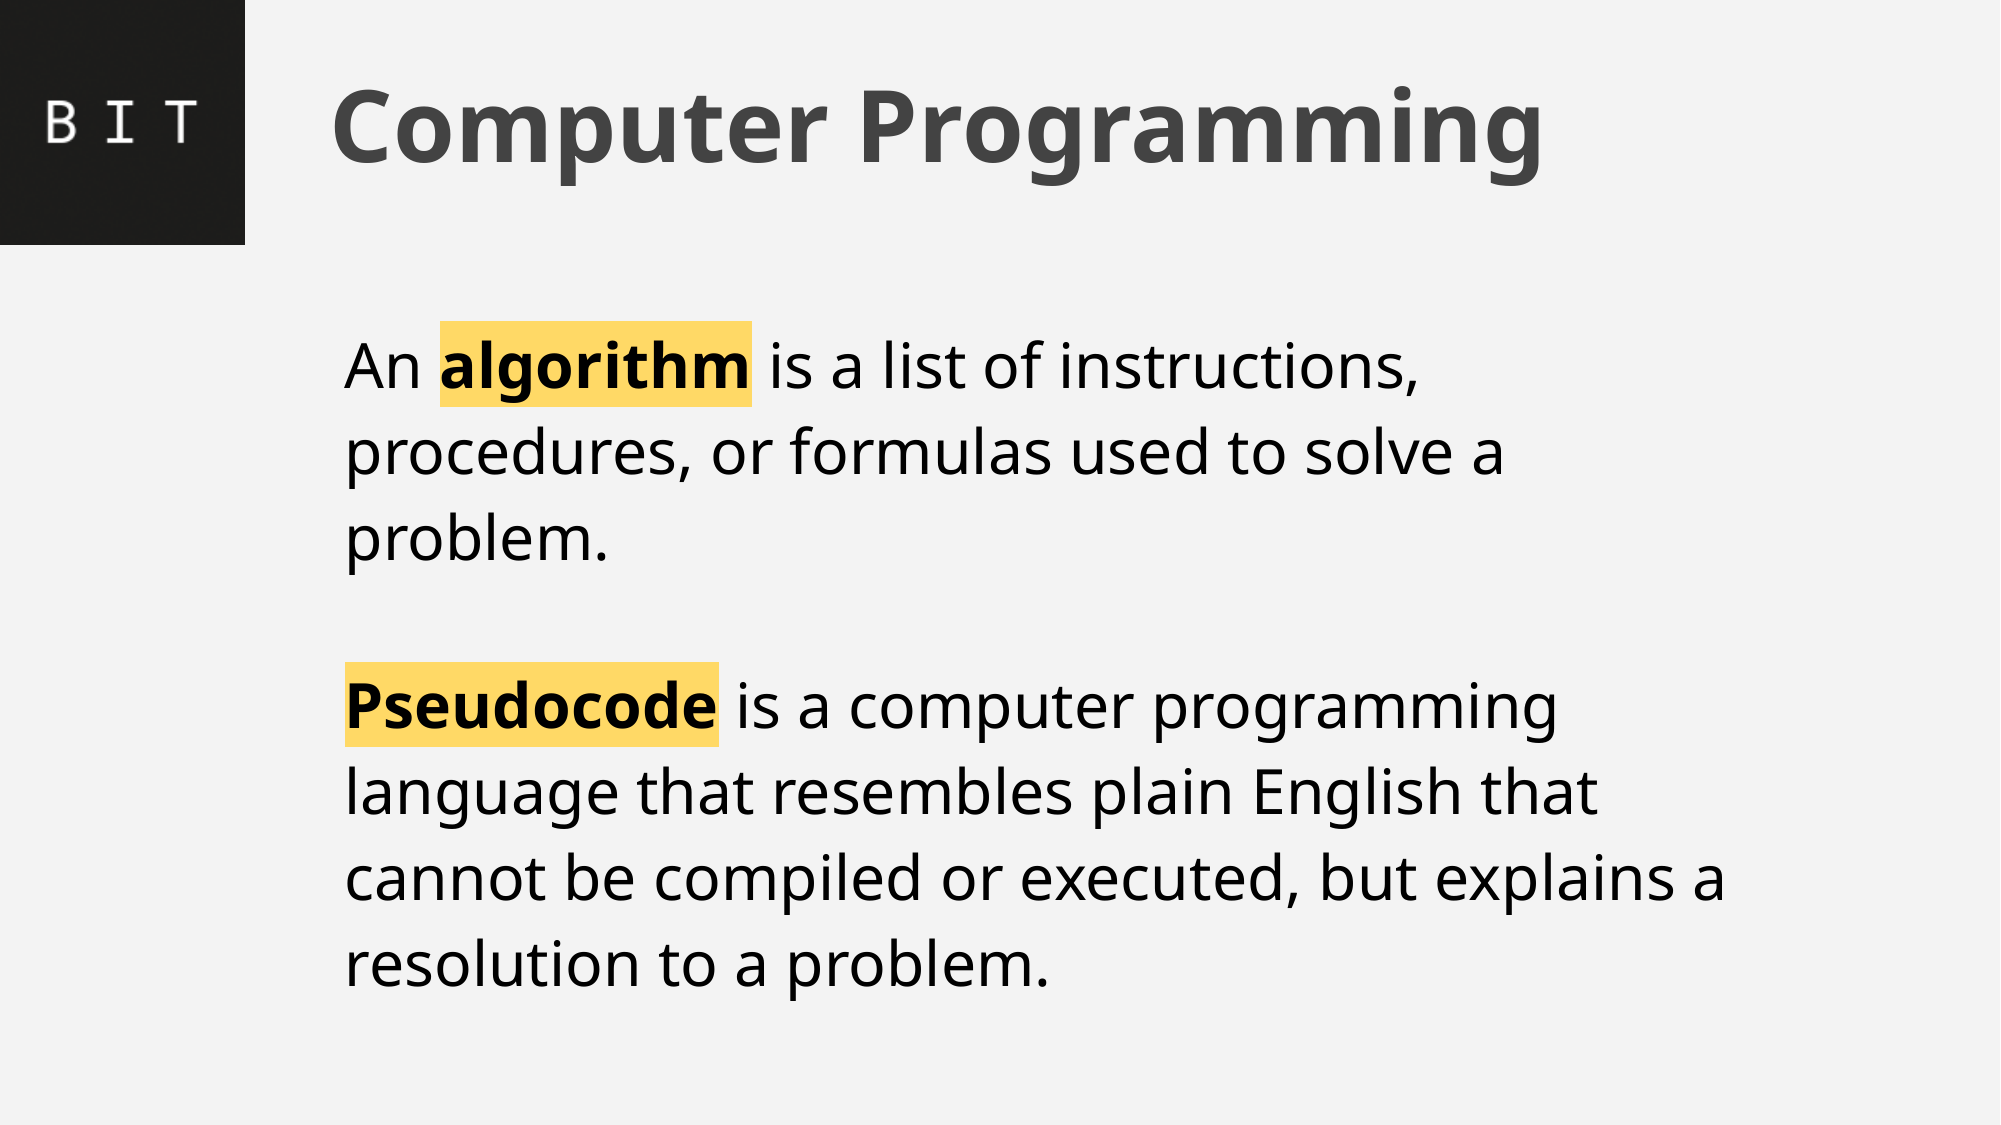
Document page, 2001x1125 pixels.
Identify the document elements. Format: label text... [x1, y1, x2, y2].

text_box An algorithm is a list of instructions, procedures, or formulas used to solve a problem. Pseudocode is a computer programming language that resembles plain English that cannot be compiled or executed, but explains a resolution to a problem. [329, 279, 1799, 1035]
picture [0, 0, 245, 245]
text_box Computer Programming [314, 0, 1809, 245]
